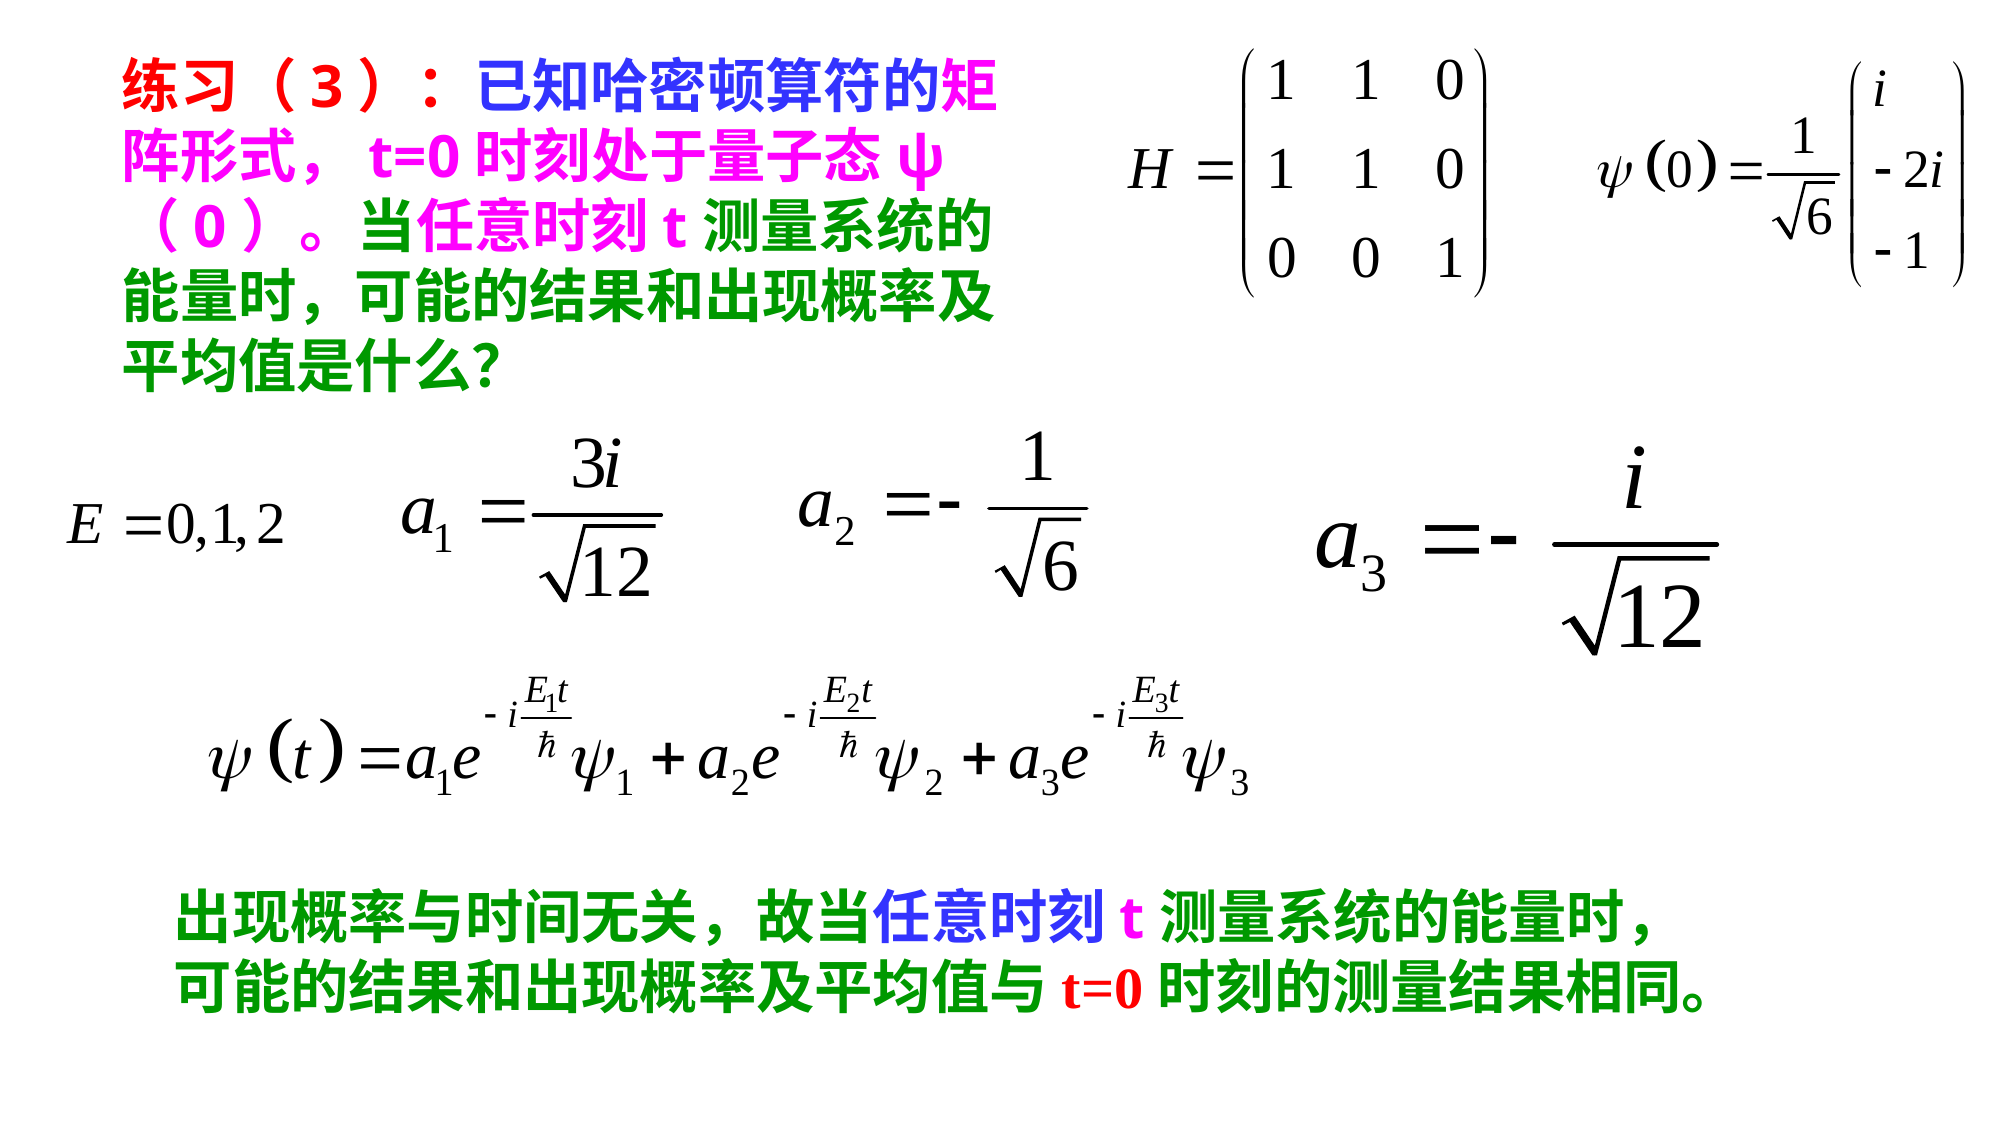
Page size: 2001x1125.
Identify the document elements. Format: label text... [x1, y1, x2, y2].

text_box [786, 410, 1106, 613]
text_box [203, 661, 1262, 818]
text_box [1593, 48, 1981, 301]
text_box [389, 416, 678, 620]
text_box 出现概率与时间无关，故当任意时刻t测量系统的能量时， 可能的结果和出现概率及平均值与t=0时刻的测量结果相同。 [159, 872, 1755, 1028]
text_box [1118, 34, 1504, 312]
text_box 练习（3）：已知哈密顿算符的矩阵形式，t=0时刻处于量子态ψ（0）。当任意时刻t测量系统的能量时，可能的结果和出现概率及平均值是什么？ [107, 41, 1043, 407]
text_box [1300, 419, 1737, 677]
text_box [56, 488, 295, 569]
